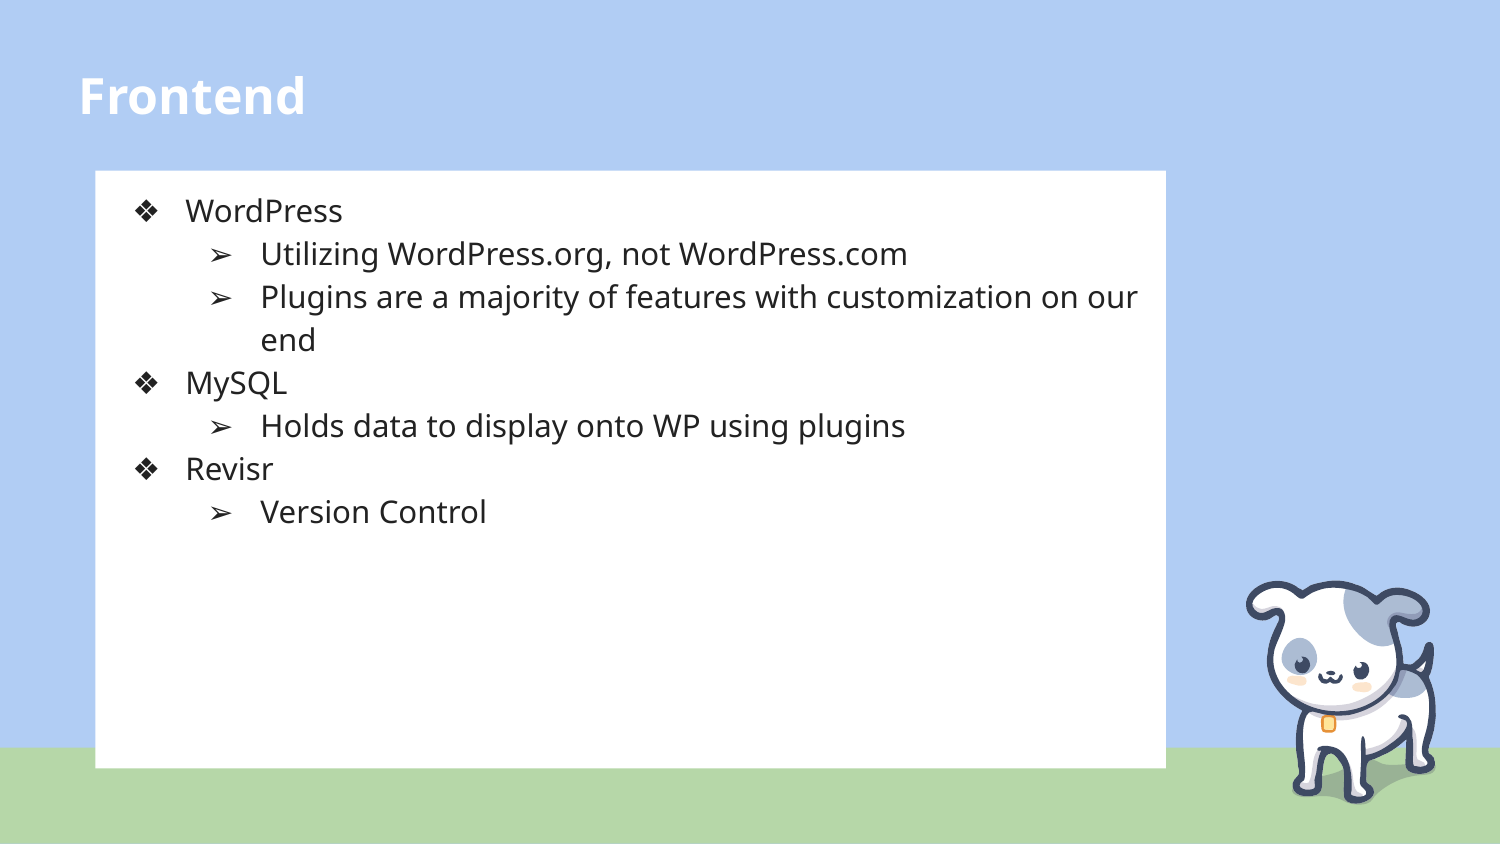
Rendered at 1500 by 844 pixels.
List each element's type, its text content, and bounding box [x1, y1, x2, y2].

title Frontend [63, 0, 1200, 140]
list WordPress Utilizing WordPress.org, not WordPress.com Plugins are a majority of features with customization on our end MySQL Holds data to display onto WP using plugins Revisr Version Control [95, 170, 1166, 769]
